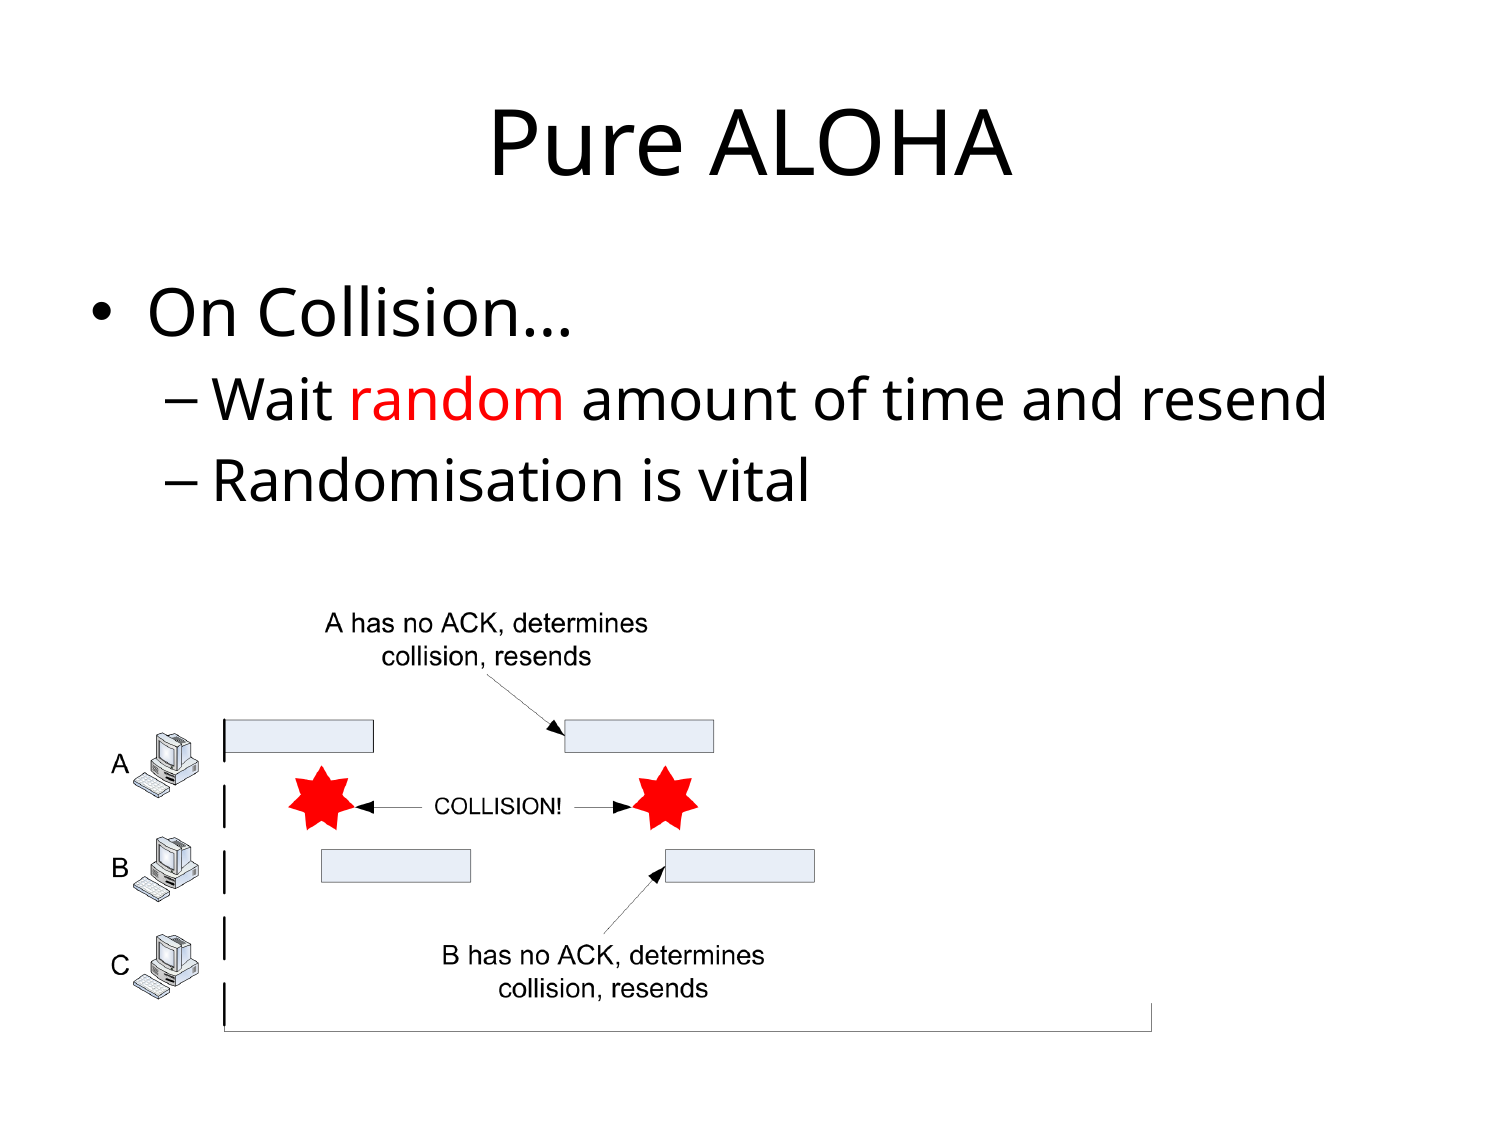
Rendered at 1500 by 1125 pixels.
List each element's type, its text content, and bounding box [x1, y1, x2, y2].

list On Collision… Wait random amount of time and resend Randomisation is vital [75, 262, 1425, 1005]
picture [110, 603, 1152, 1034]
title Pure ALOHA [75, 45, 1425, 233]
